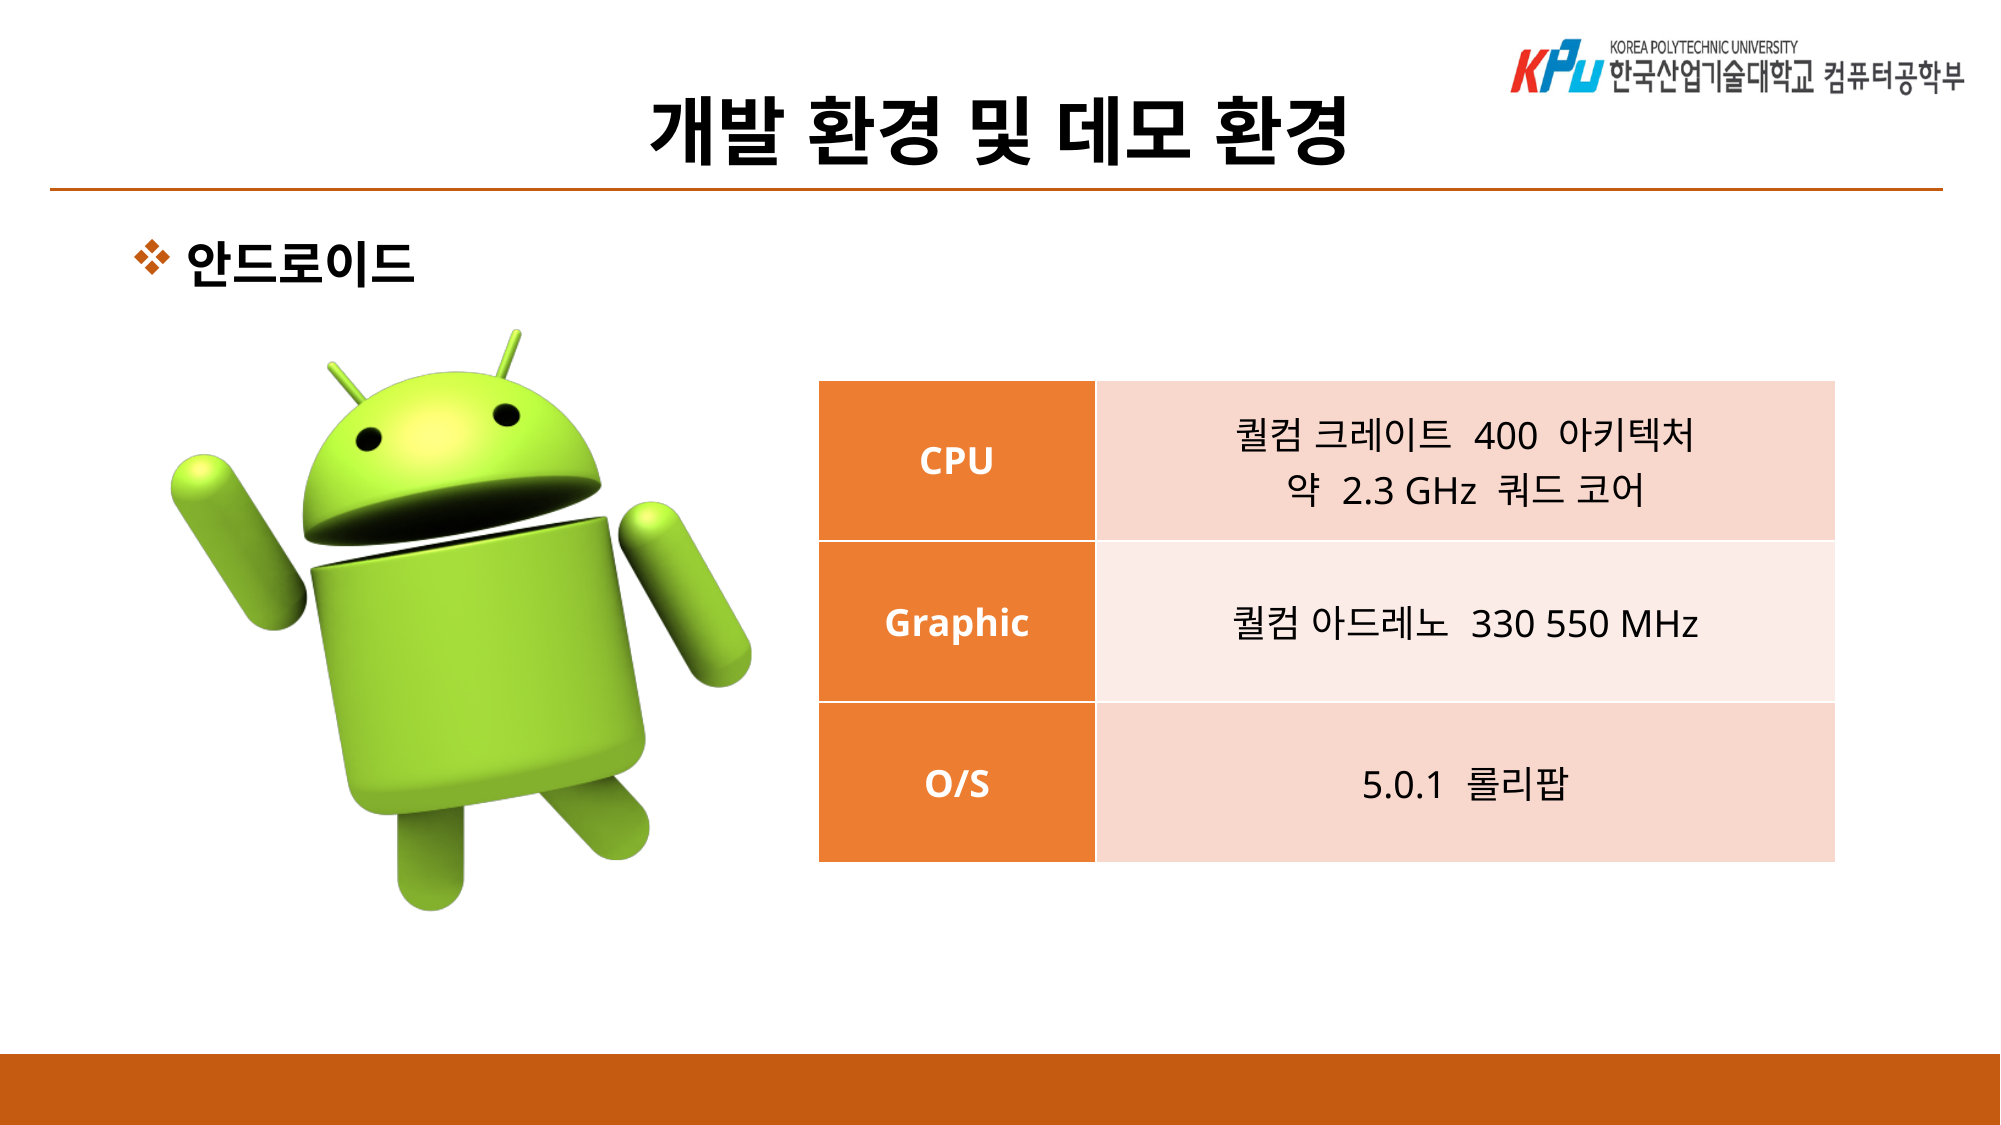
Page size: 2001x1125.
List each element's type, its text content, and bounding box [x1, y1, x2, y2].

table_header CPU [819, 381, 1095, 540]
table_header 퀄컴 크레이트 400 아키텍처 약 2.3 GHz 쿼드 코어 [1097, 381, 1835, 540]
text_box [0, 1053, 2000, 1125]
picture [1508, 33, 1969, 97]
text_box 개발 환경 및 데모 환경 [633, 77, 1369, 183]
table_cell 퀄컴 아드레노 330 550 MHz [1097, 542, 1835, 701]
picture [154, 309, 780, 935]
table_cell O/S [819, 703, 1095, 862]
text_box 안드로이드 [115, 226, 432, 302]
table_cell Graphic [819, 542, 1095, 701]
table_cell 5.0.1 롤리팝 [1097, 703, 1835, 862]
